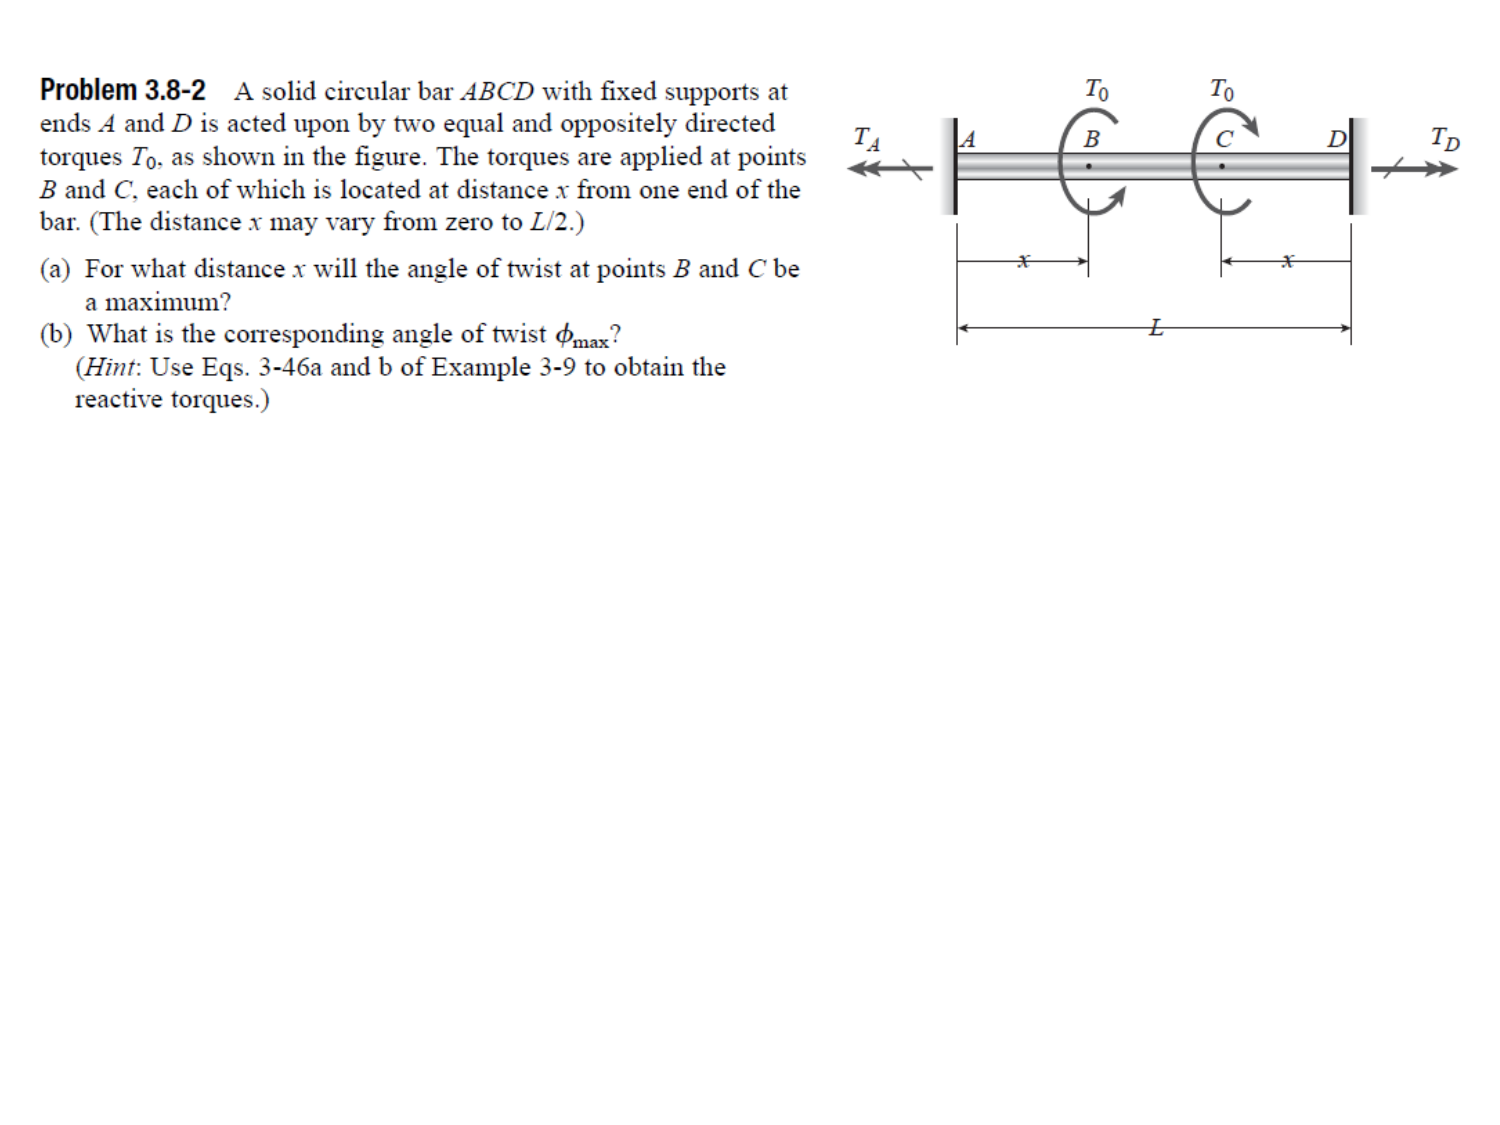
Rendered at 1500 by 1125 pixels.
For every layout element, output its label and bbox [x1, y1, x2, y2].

picture [23, 42, 1471, 446]
